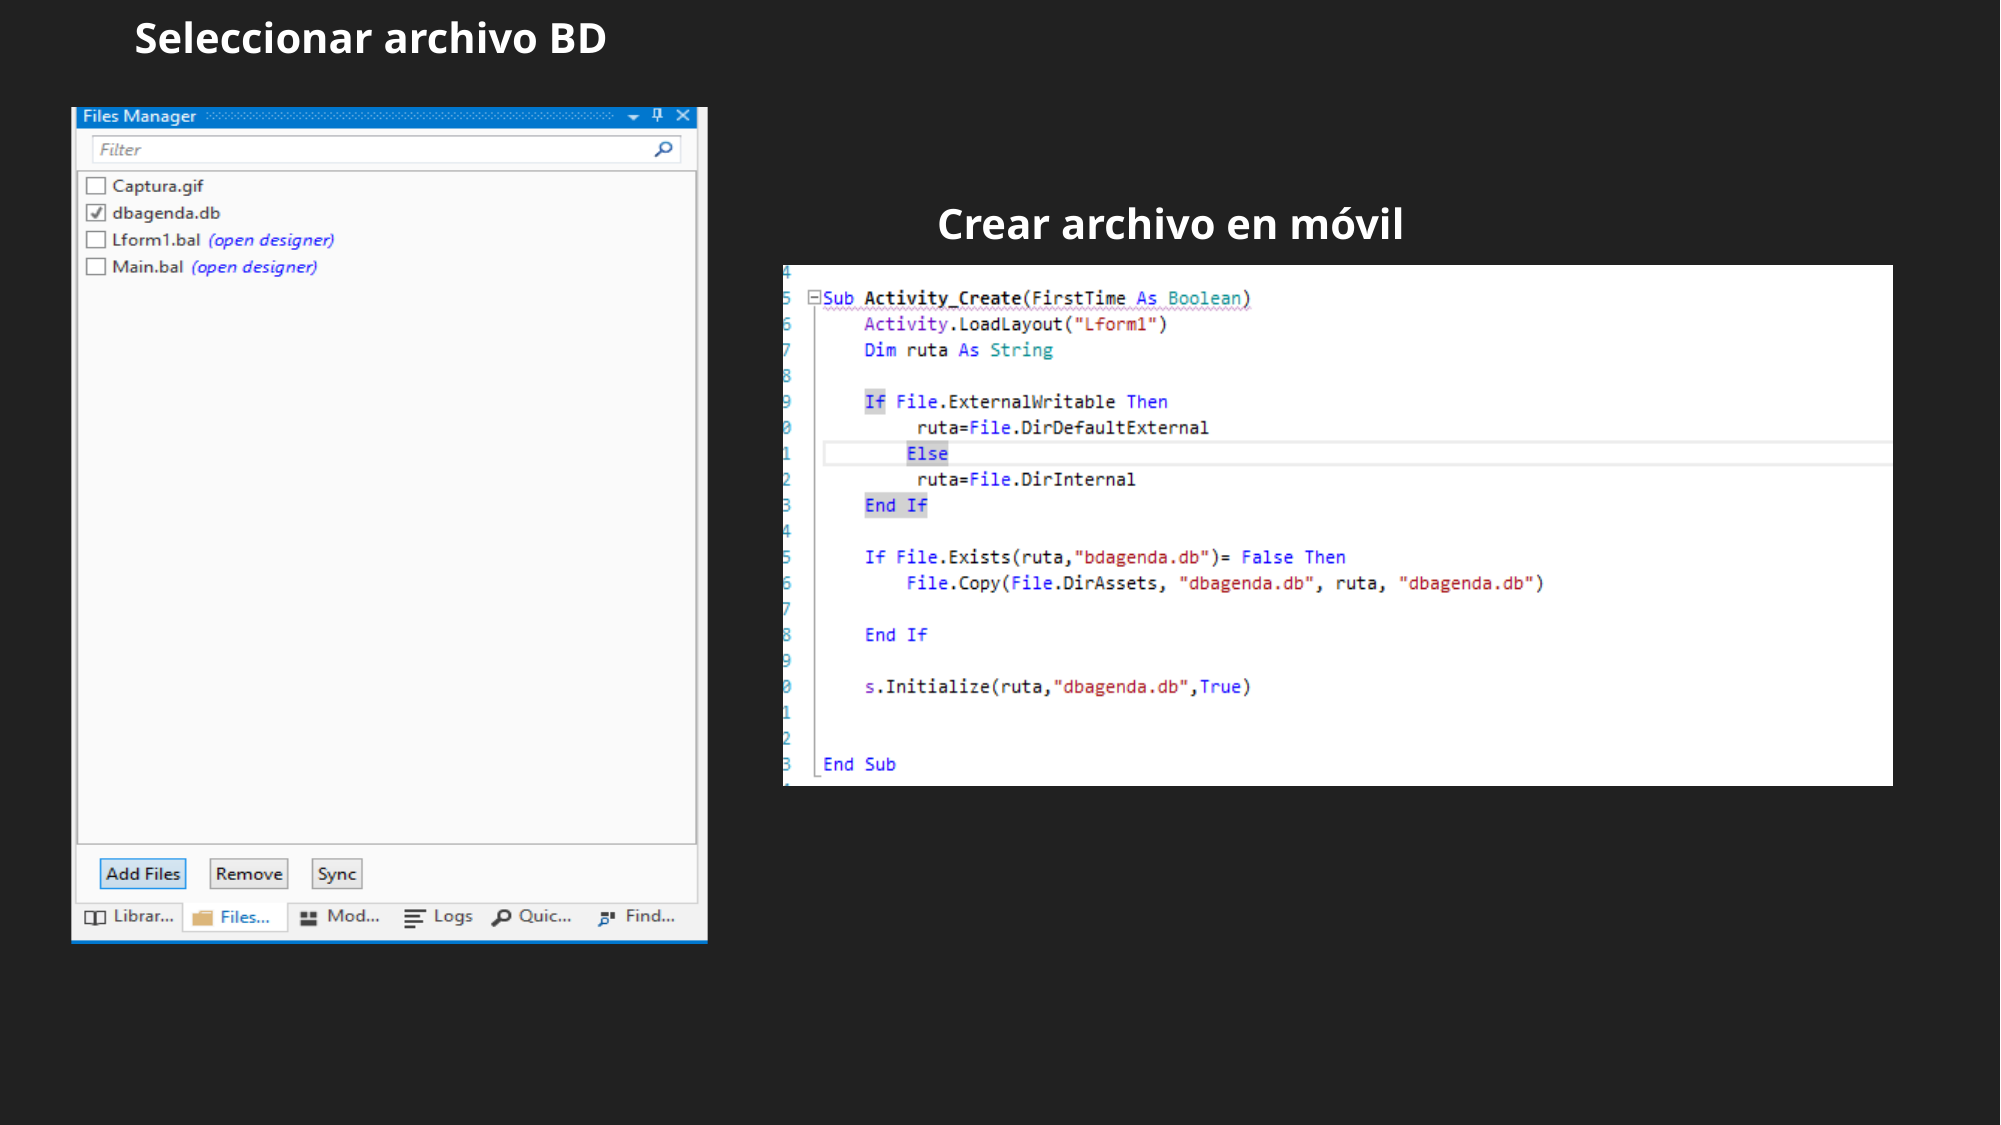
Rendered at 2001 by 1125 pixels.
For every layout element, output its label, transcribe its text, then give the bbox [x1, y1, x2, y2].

picture [70, 107, 708, 944]
text_box Crear archivo en móvil [922, 190, 1596, 255]
text_box Seleccionar archivo BD [119, 4, 784, 69]
picture [782, 265, 1894, 786]
